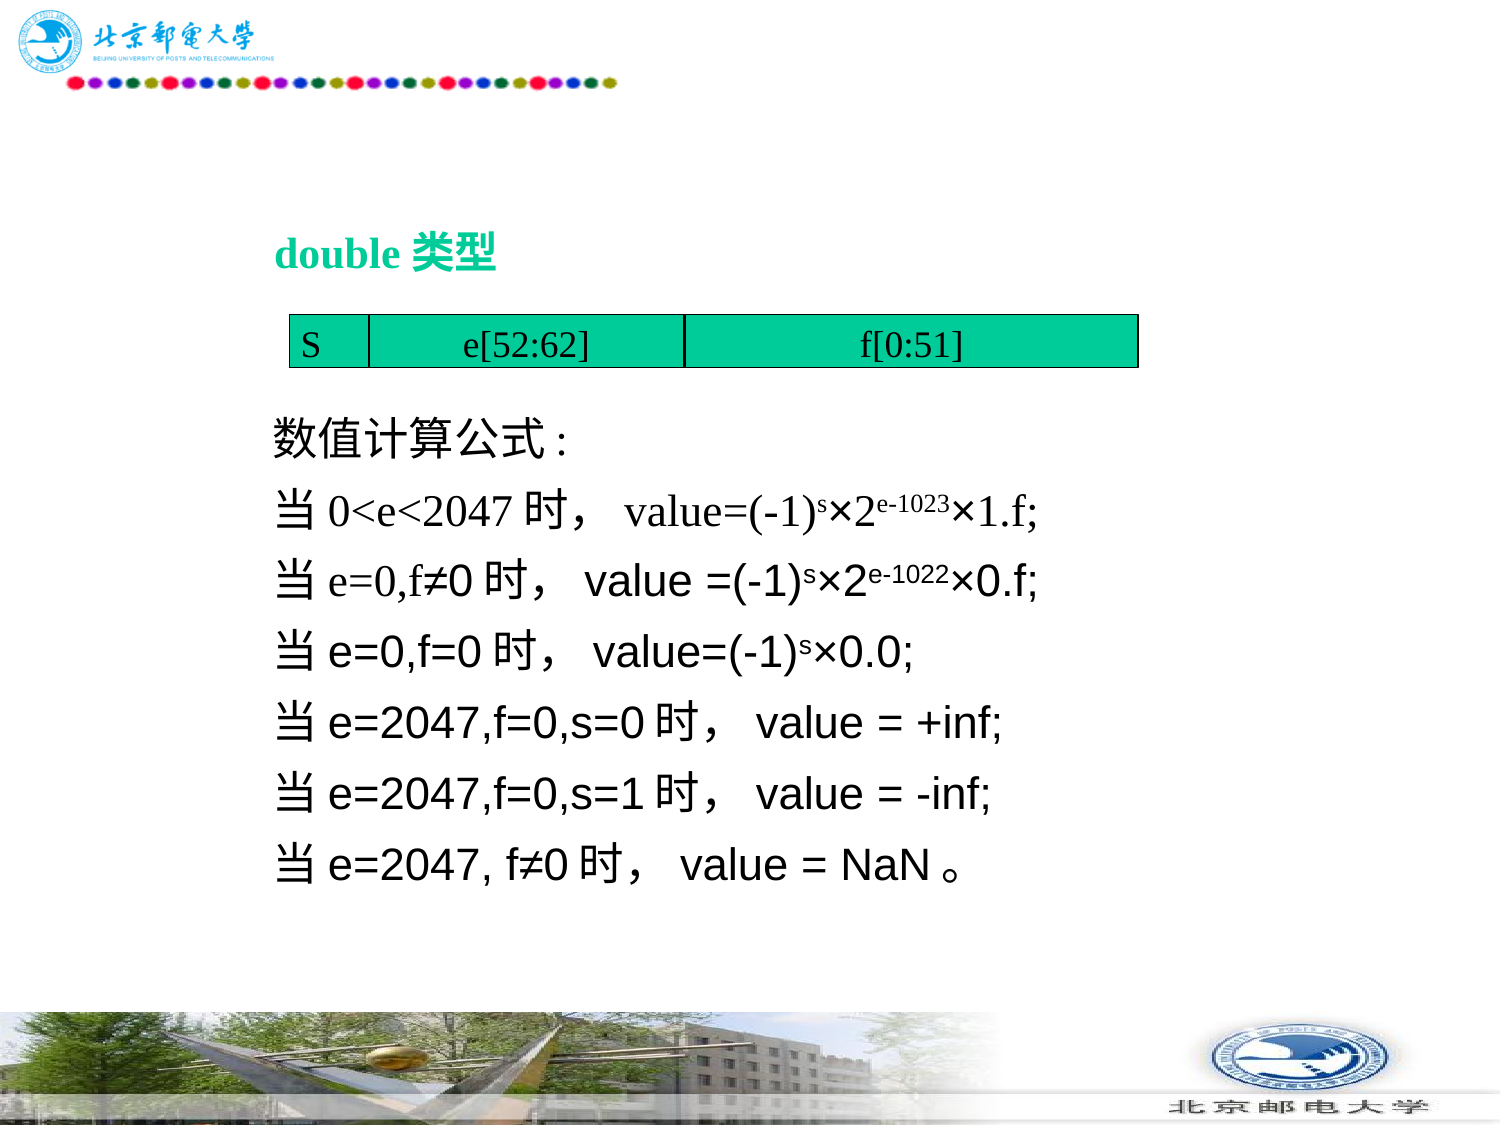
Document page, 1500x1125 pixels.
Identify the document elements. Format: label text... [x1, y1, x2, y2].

text_box f[0:51] [685, 314, 1138, 368]
text_box double类型 [259, 217, 514, 286]
title 数值计算公式: 当0<e<2047时，value=(-1)s×2e-1023×1.f; 当e=0,f≠0时，value =(-1)s×2e-1022×0.f; 当e=0,f=0时，value=(-1)s×0.0; 当e=2047,f=0,s=0时，value = +inf; 当e=2047,f=0,s=1时，value = -inf; 当e=2047, f≠0时，value = NaN。 [257, 385, 1257, 901]
picture [17, 2, 625, 95]
picture [0, 1012, 1500, 1125]
text_box S [289, 314, 369, 368]
text_box e[52:62] [369, 314, 684, 368]
